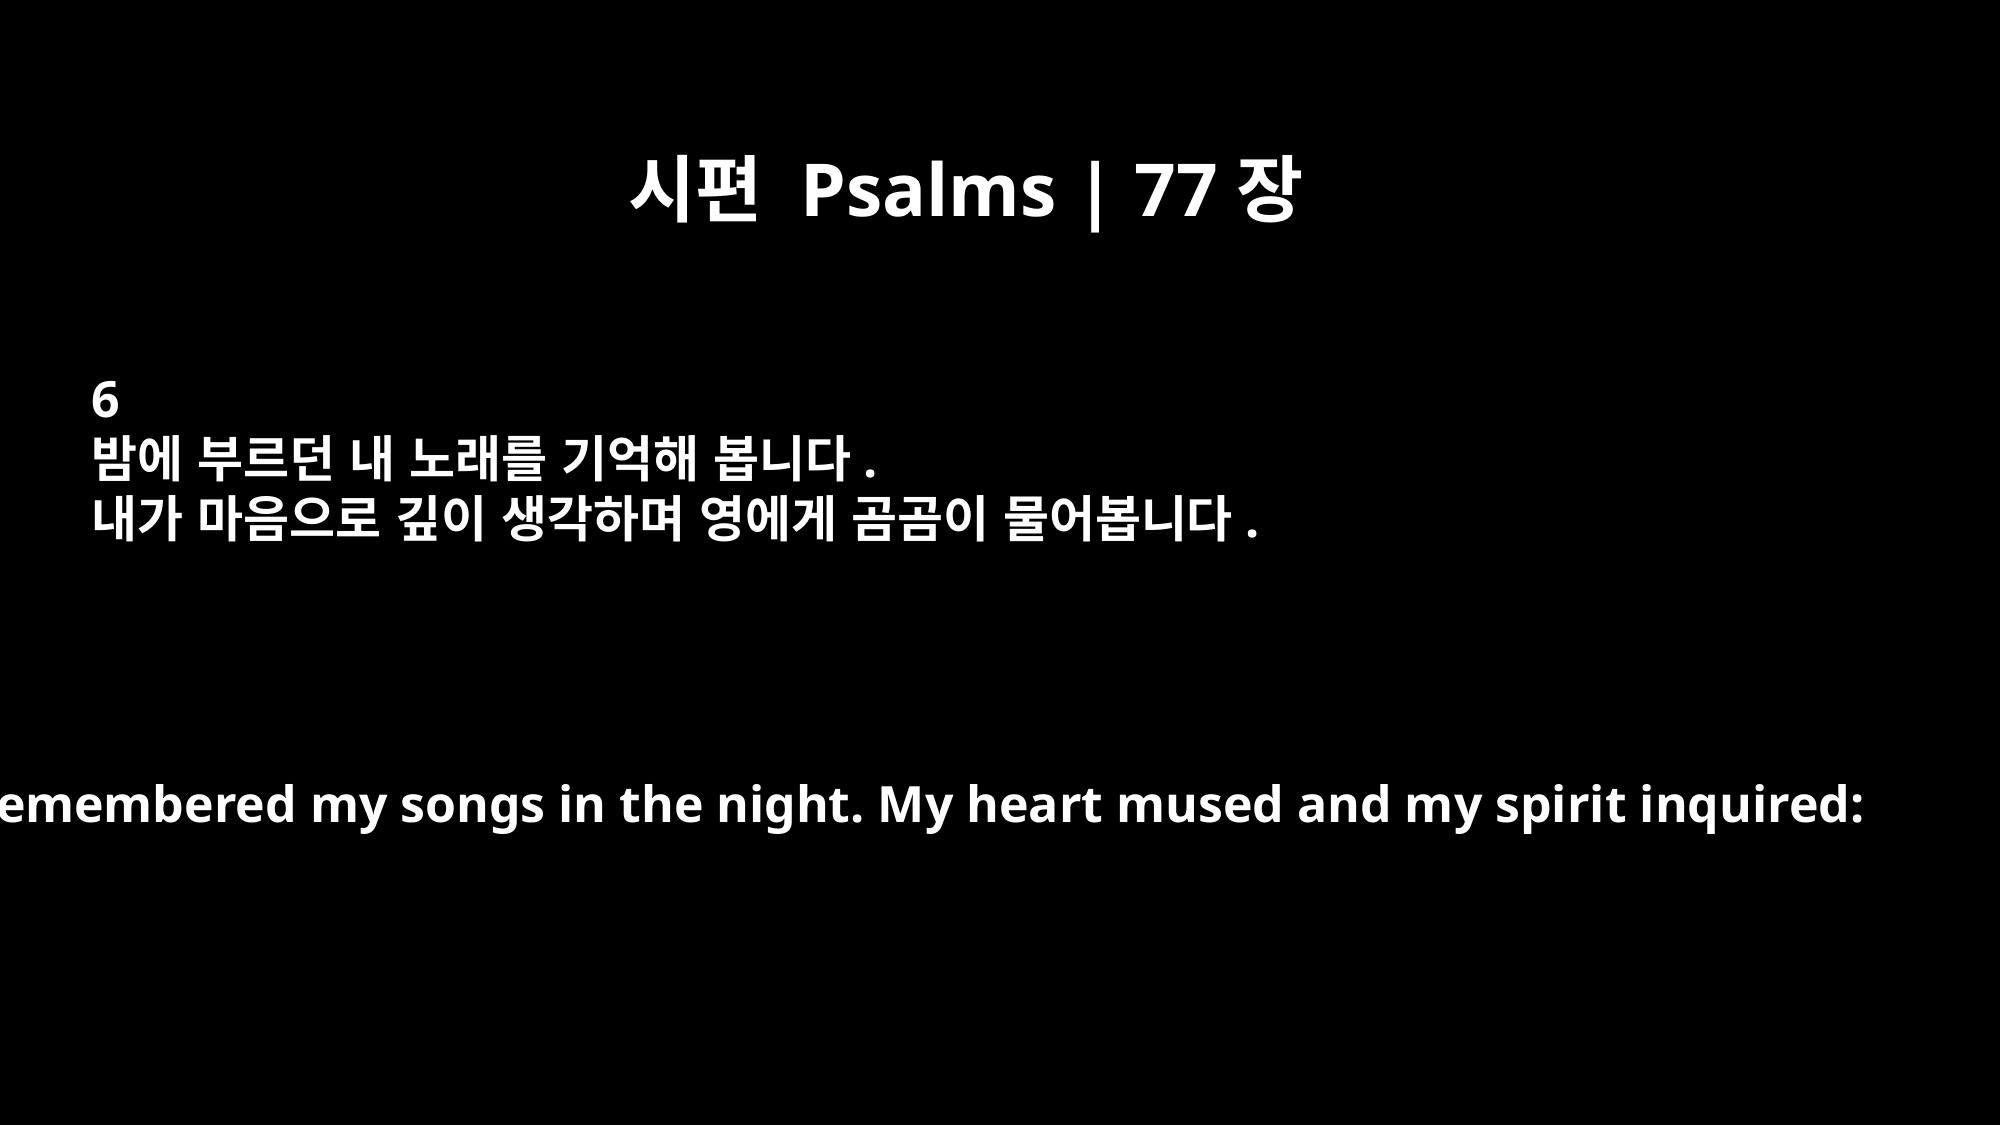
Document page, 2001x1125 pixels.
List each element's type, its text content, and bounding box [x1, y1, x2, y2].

text_box 시편 Psalms | 77장 [613, 136, 1319, 239]
text_box 6 밤에 부르던 내 노래를 기억해 봅니다. 내가 마음으로 깊이 생각하며 영에게 곰곰이 물어봅니다. [76, 359, 1275, 555]
text_box I remembered my songs in the night. My heart mused and my spirit inquired: [0, 764, 1881, 840]
